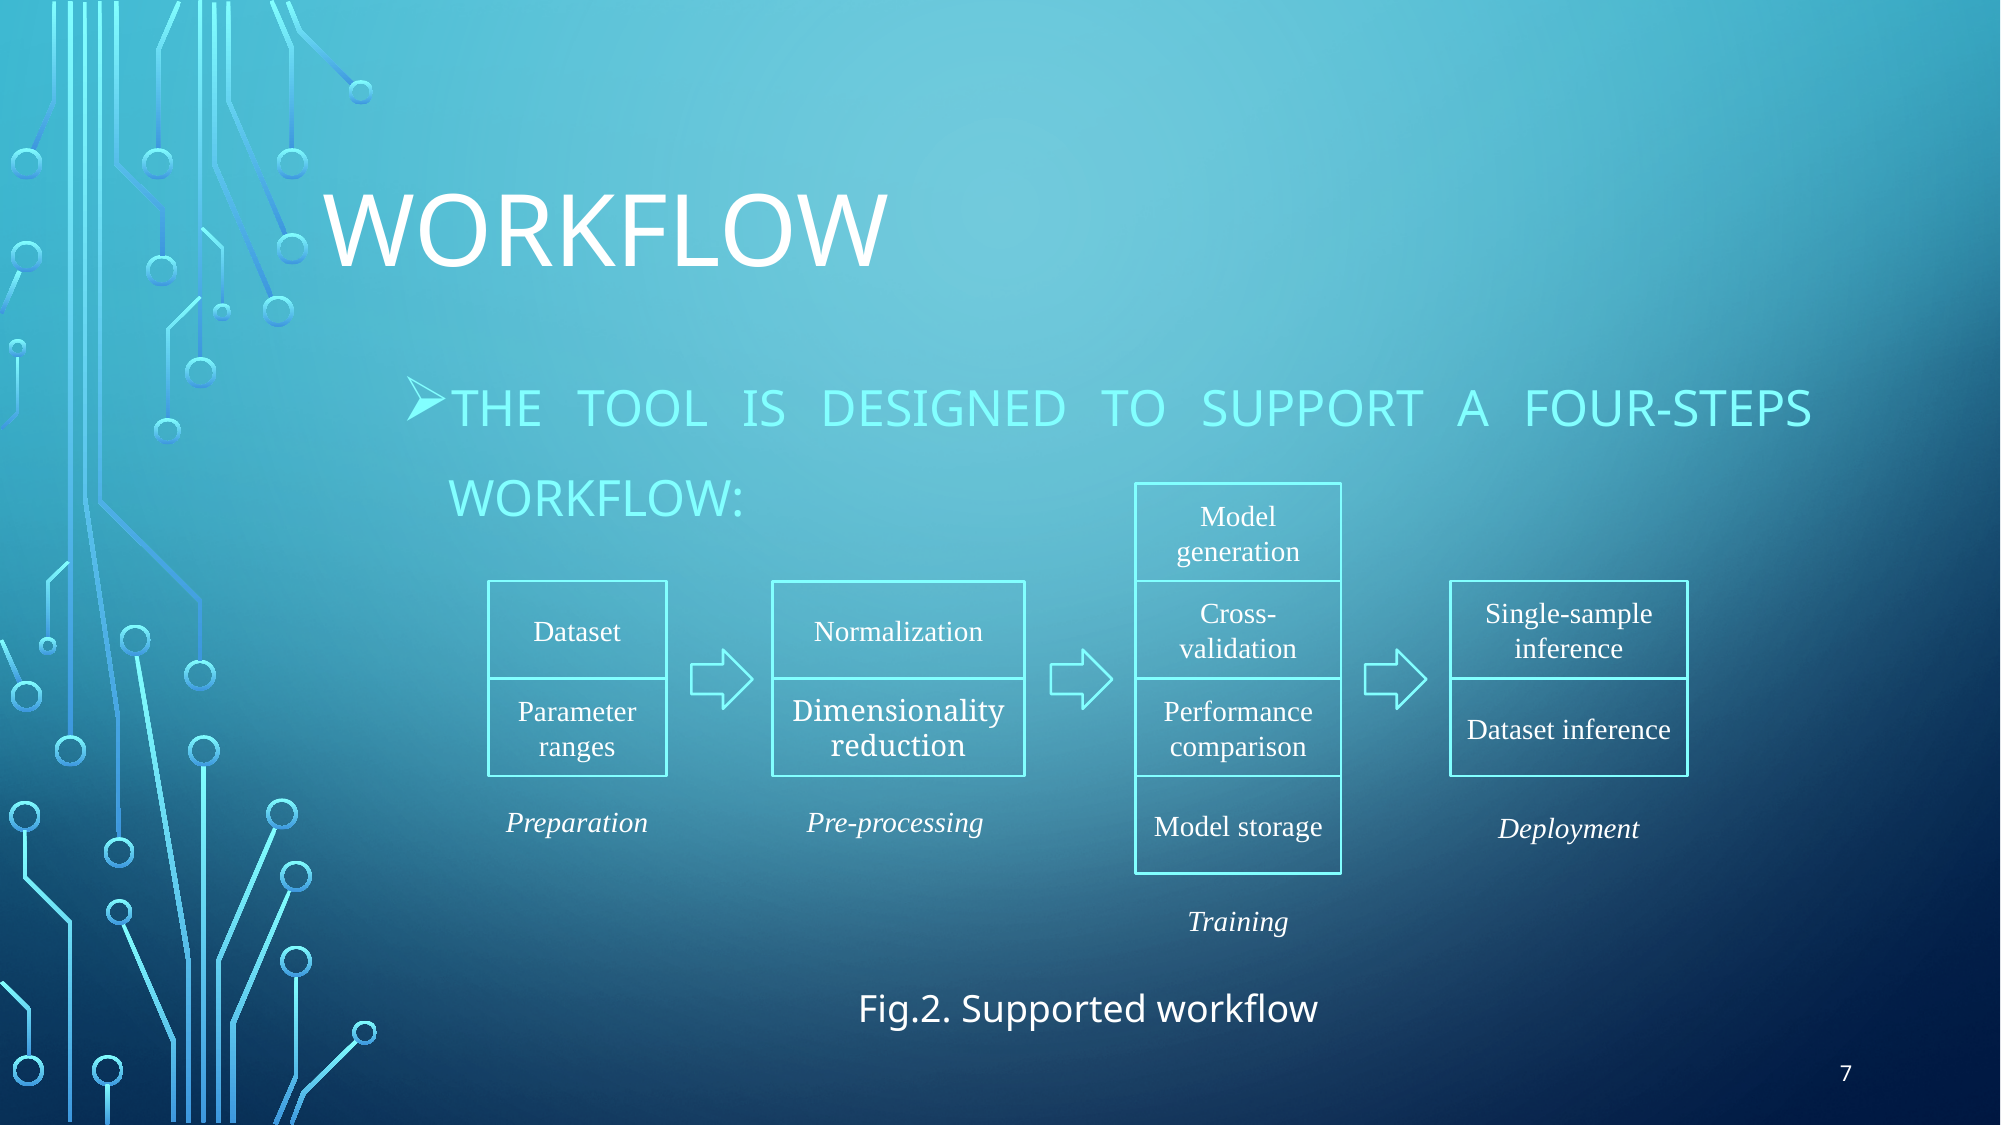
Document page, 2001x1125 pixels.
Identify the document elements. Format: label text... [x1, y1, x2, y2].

slide_number 7 [1740, 1044, 1868, 1105]
text_box Fig.2. Supported workflow [843, 977, 1334, 1037]
subtitle The tool is designed to support a four-steps workflow: [386, 339, 1829, 1010]
title workflow [307, 155, 1750, 296]
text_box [471, 483, 1689, 952]
